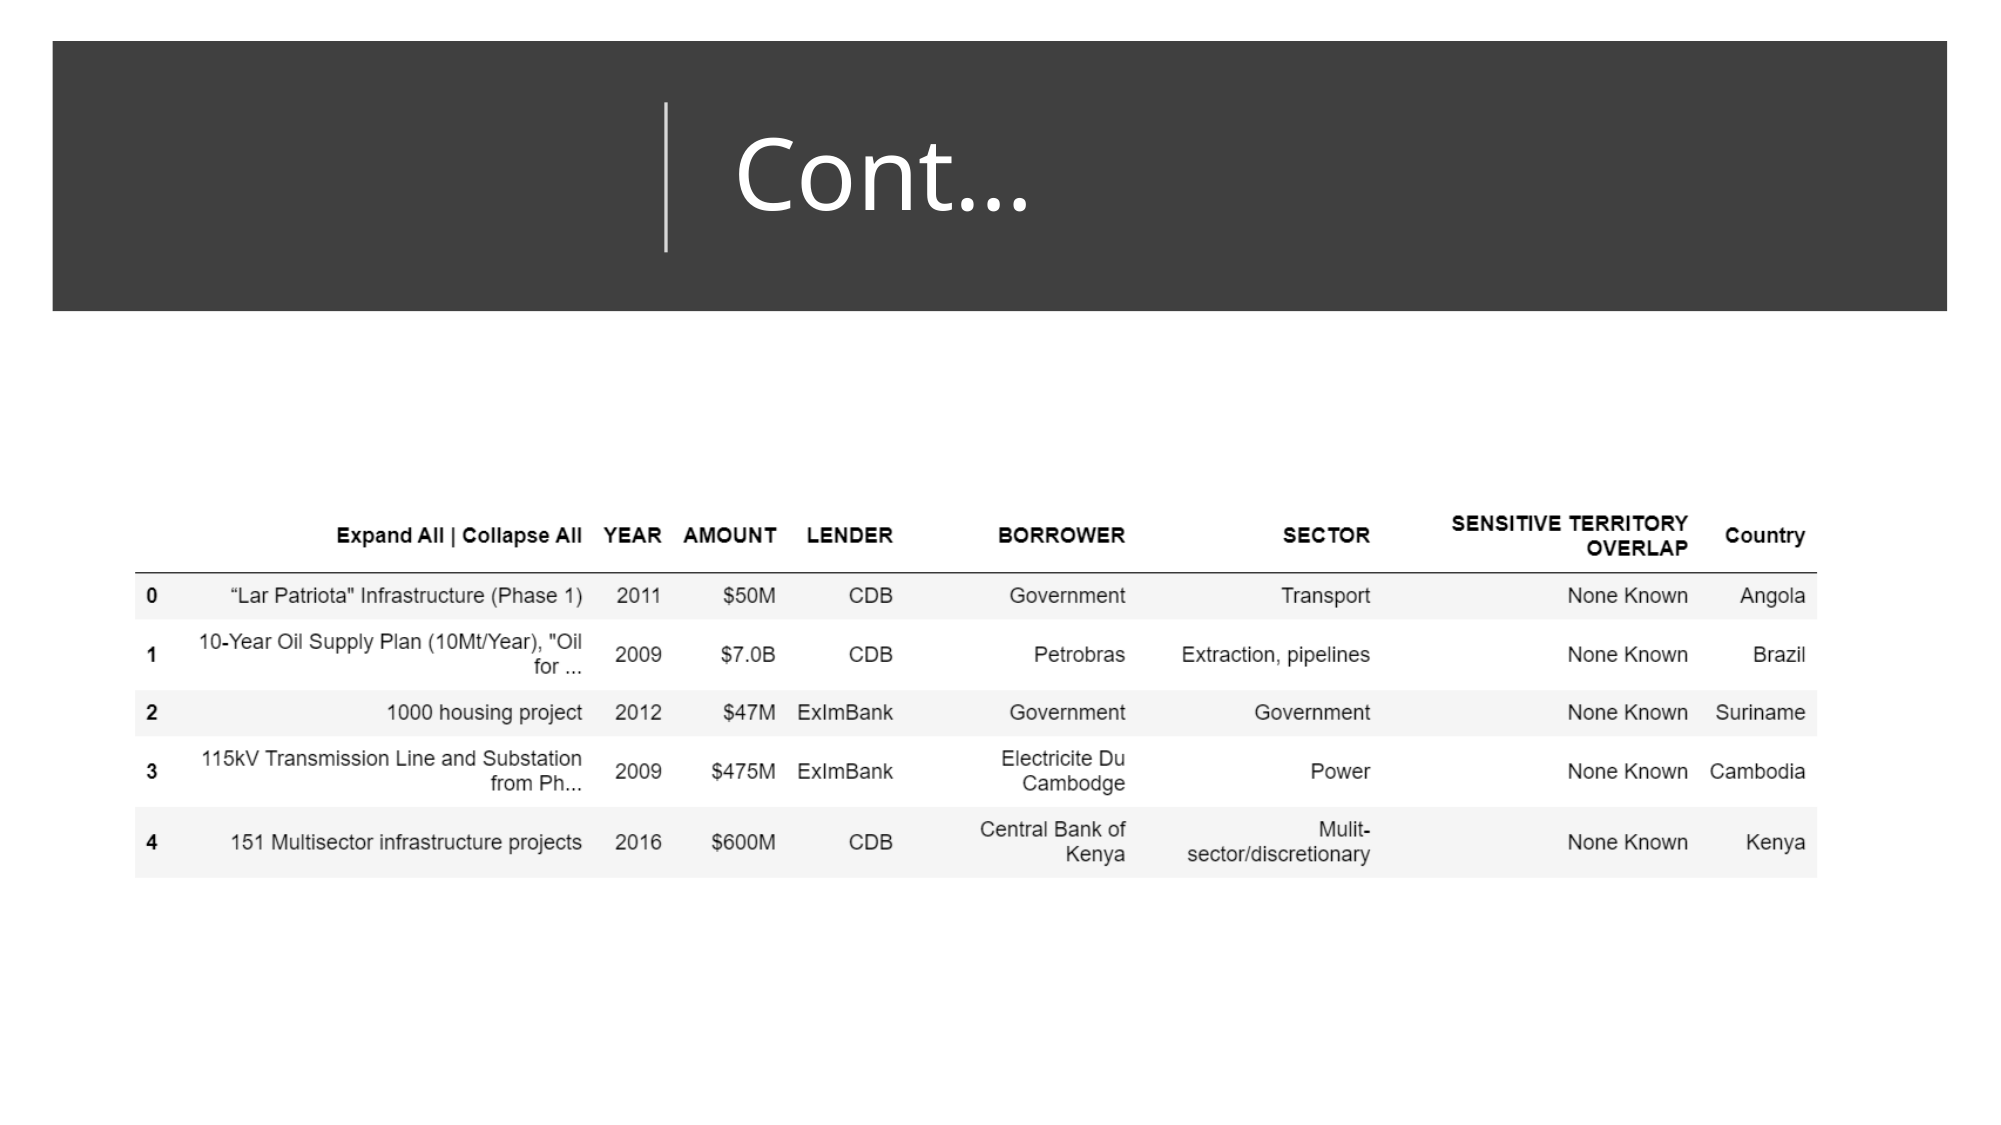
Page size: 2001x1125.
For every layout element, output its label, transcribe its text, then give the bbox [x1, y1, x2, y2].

text_box [52, 40, 1948, 312]
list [127, 505, 1850, 885]
title Cont… [718, 74, 1863, 282]
